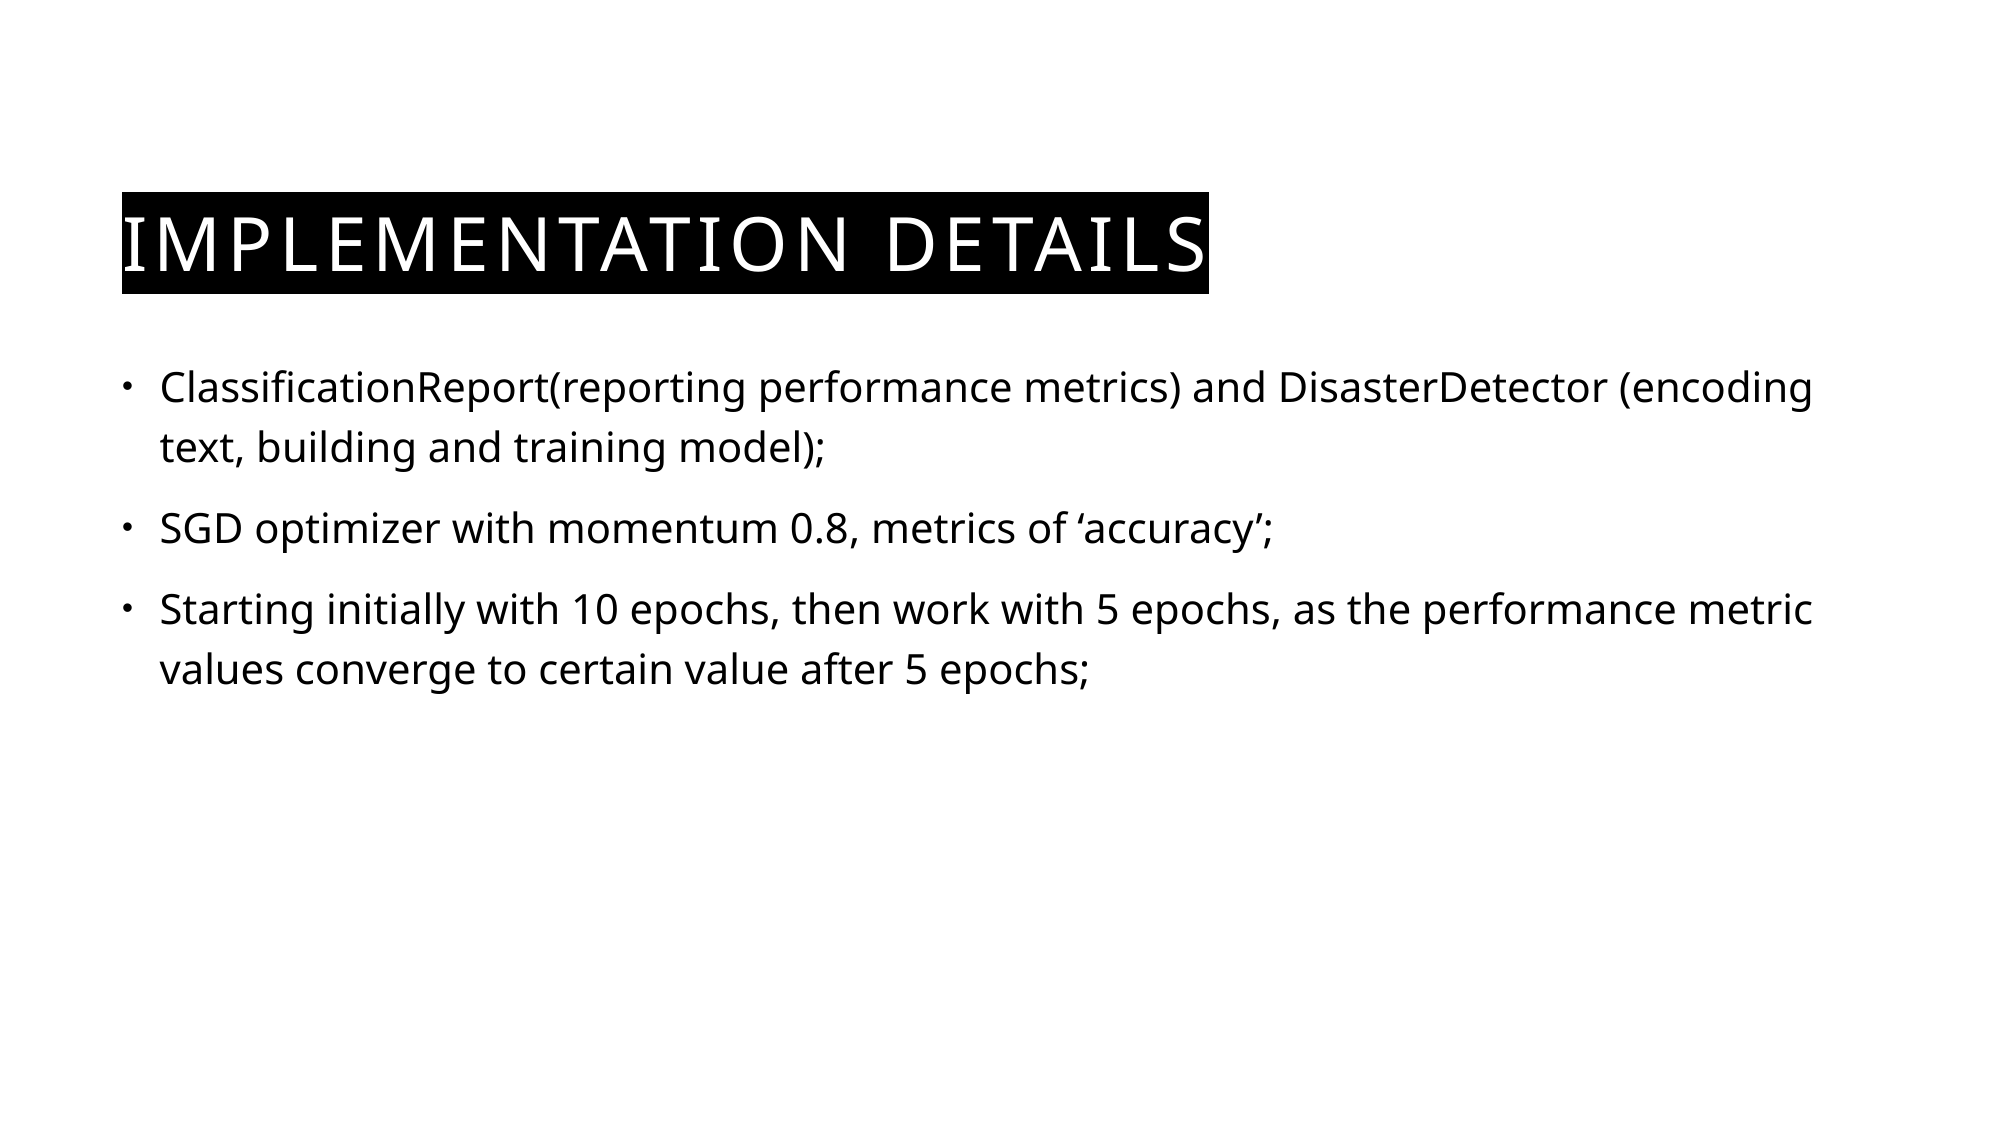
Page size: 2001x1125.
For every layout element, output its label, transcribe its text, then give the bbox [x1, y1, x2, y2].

list ClassificationReport(reporting performance metrics) and DisasterDetector (encoding text, building and training model); SGD optimizer with momentum 0.8, metrics of ‘accuracy’; Starting initially with 10 epochs, then work with 5 epochs, as the performance metric values converge to certain value after 5 epochs; [107, 343, 1850, 975]
title Implementation details [107, 106, 1850, 295]
